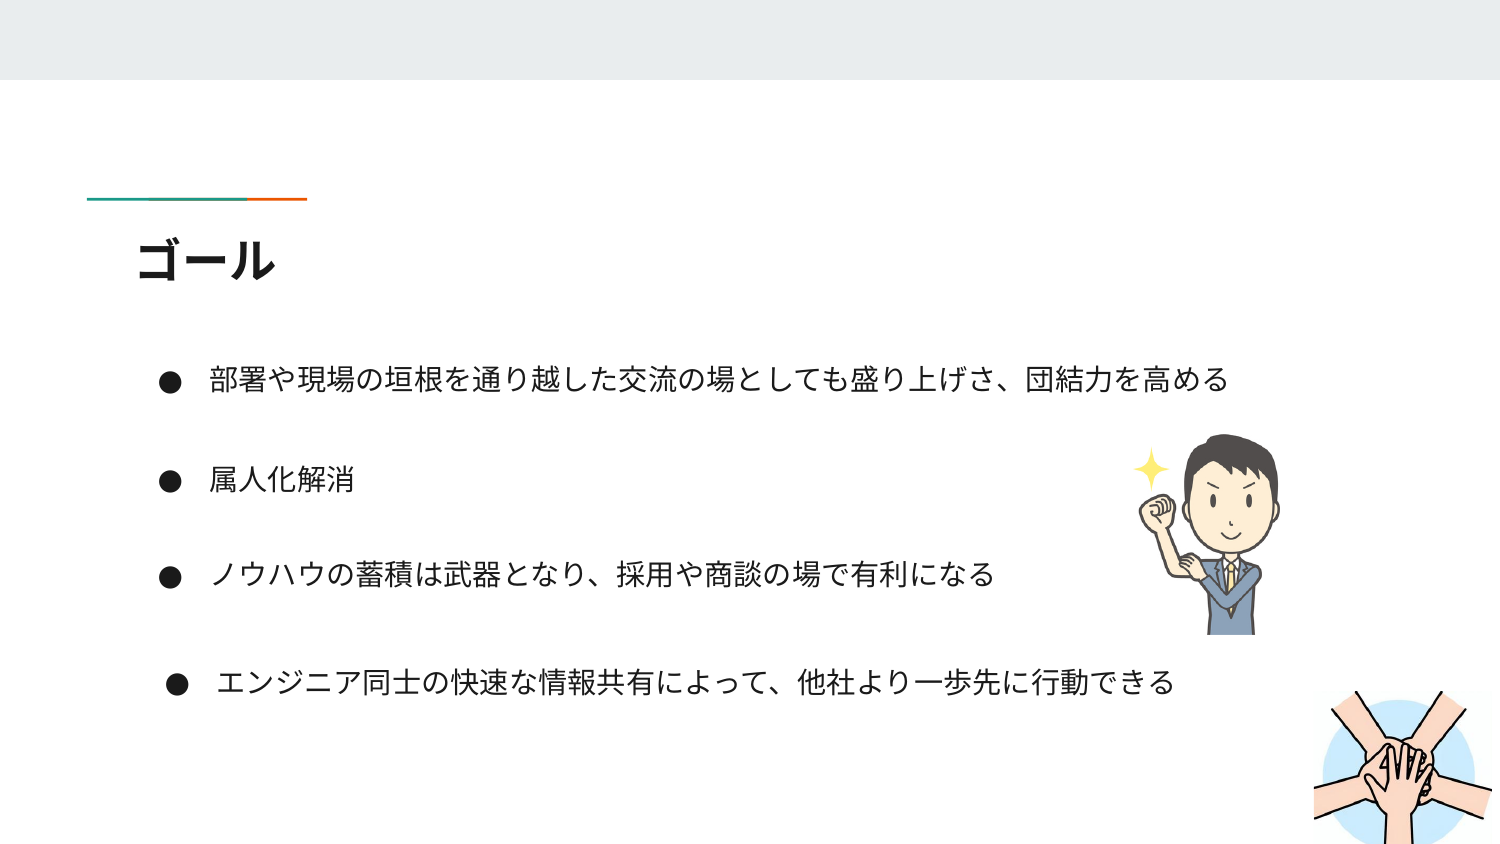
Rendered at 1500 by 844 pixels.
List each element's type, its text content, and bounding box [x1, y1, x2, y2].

text_box ノウハウの蓄積は武器となり、採用や商談の場で有利になる [119, 536, 1051, 607]
text_box エンジニア同士の快速な情報共有によって、他社より一歩先に行動できる [126, 643, 1248, 715]
list 部署や現場の垣根を通り越した交流の場としても盛り上げさ、団結力を高める [119, 341, 1381, 450]
picture [1133, 434, 1281, 635]
picture [1313, 665, 1500, 844]
title ゴール [119, 216, 1381, 305]
text_box 属人化解消 [119, 441, 1001, 512]
